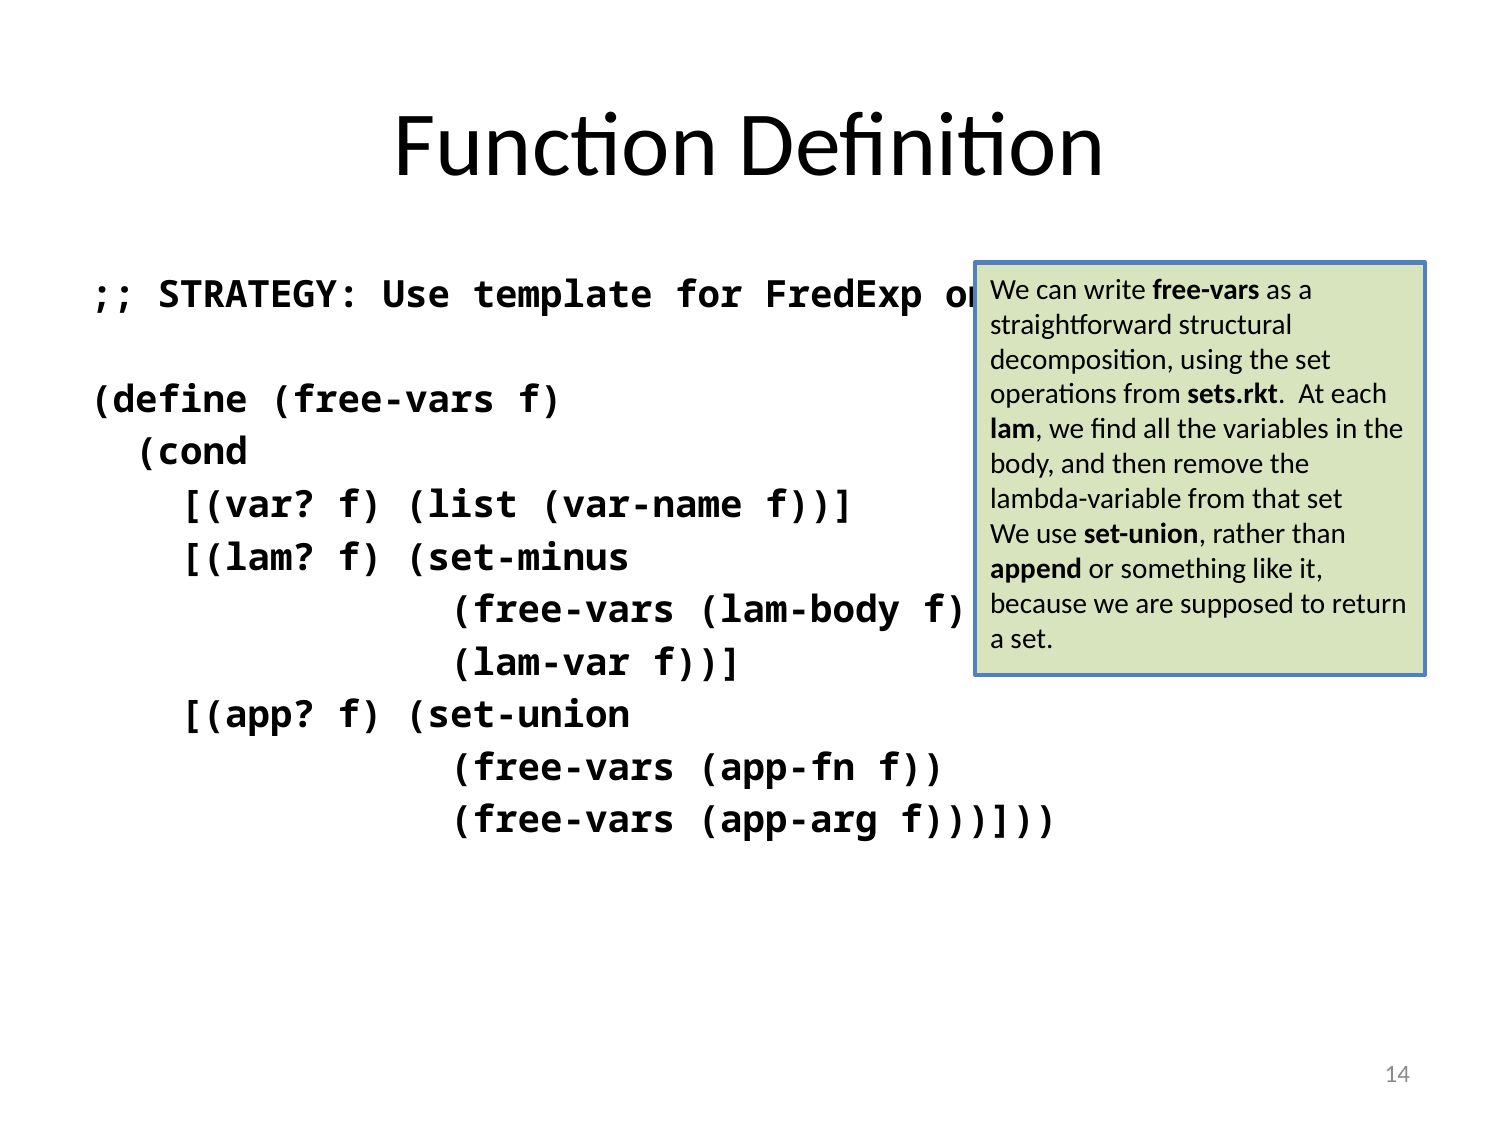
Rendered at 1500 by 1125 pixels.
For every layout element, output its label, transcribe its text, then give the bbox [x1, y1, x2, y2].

list ;; STRATEGY: Use template for FredExp on f (define (free-vars f) (cond [(var? f) (list (var-name f))] [(lam? f) (set-minus (free-vars (lam-body f)) (lam-var f))] [(app? f) (set-union (free-vars (app-fn f)) (free-vars (app-arg f)))])) [75, 262, 1425, 1005]
title Function Definition [75, 45, 1425, 233]
slide_number 14 [1074, 1042, 1425, 1103]
text_box We can write free-vars as a straightforward structural decomposition, using the set operations from sets.rkt. At each lam, we find all the variables in the body, and then remove the lambda-variable from that set We use set-union, rather than append or something like it, because we are supposed to return a set. [973, 260, 1427, 677]
